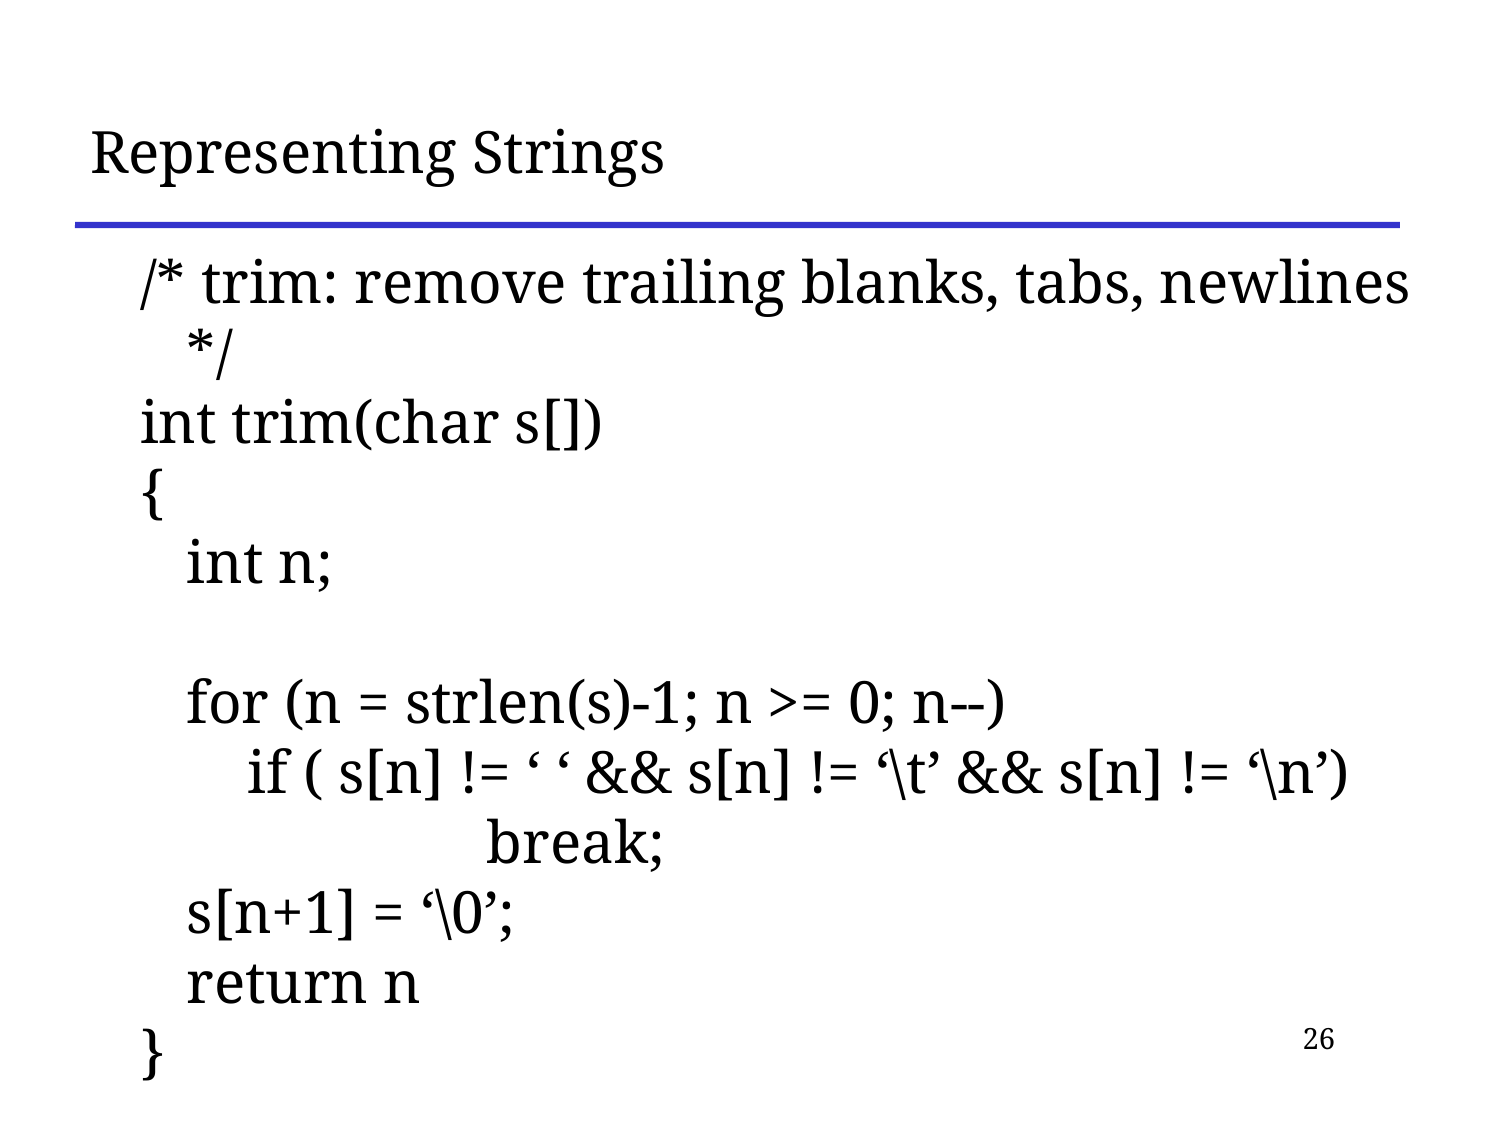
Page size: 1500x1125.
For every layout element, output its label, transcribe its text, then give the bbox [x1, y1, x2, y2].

slide_number 26 [1137, 1013, 1351, 1088]
title Representing Strings [75, 75, 1400, 225]
list /* trim: remove trailing blanks, tabs, newlines */ int trim(char s[]) { int n; for (n = strlen(s)-1; n >= 0; n--) if ( s[n] != ‘ ‘ && s[n] != ‘\t’ && s[n] != ‘\n’) break; s[n+1] = ‘\0’; return n } [50, 237, 1450, 1013]
